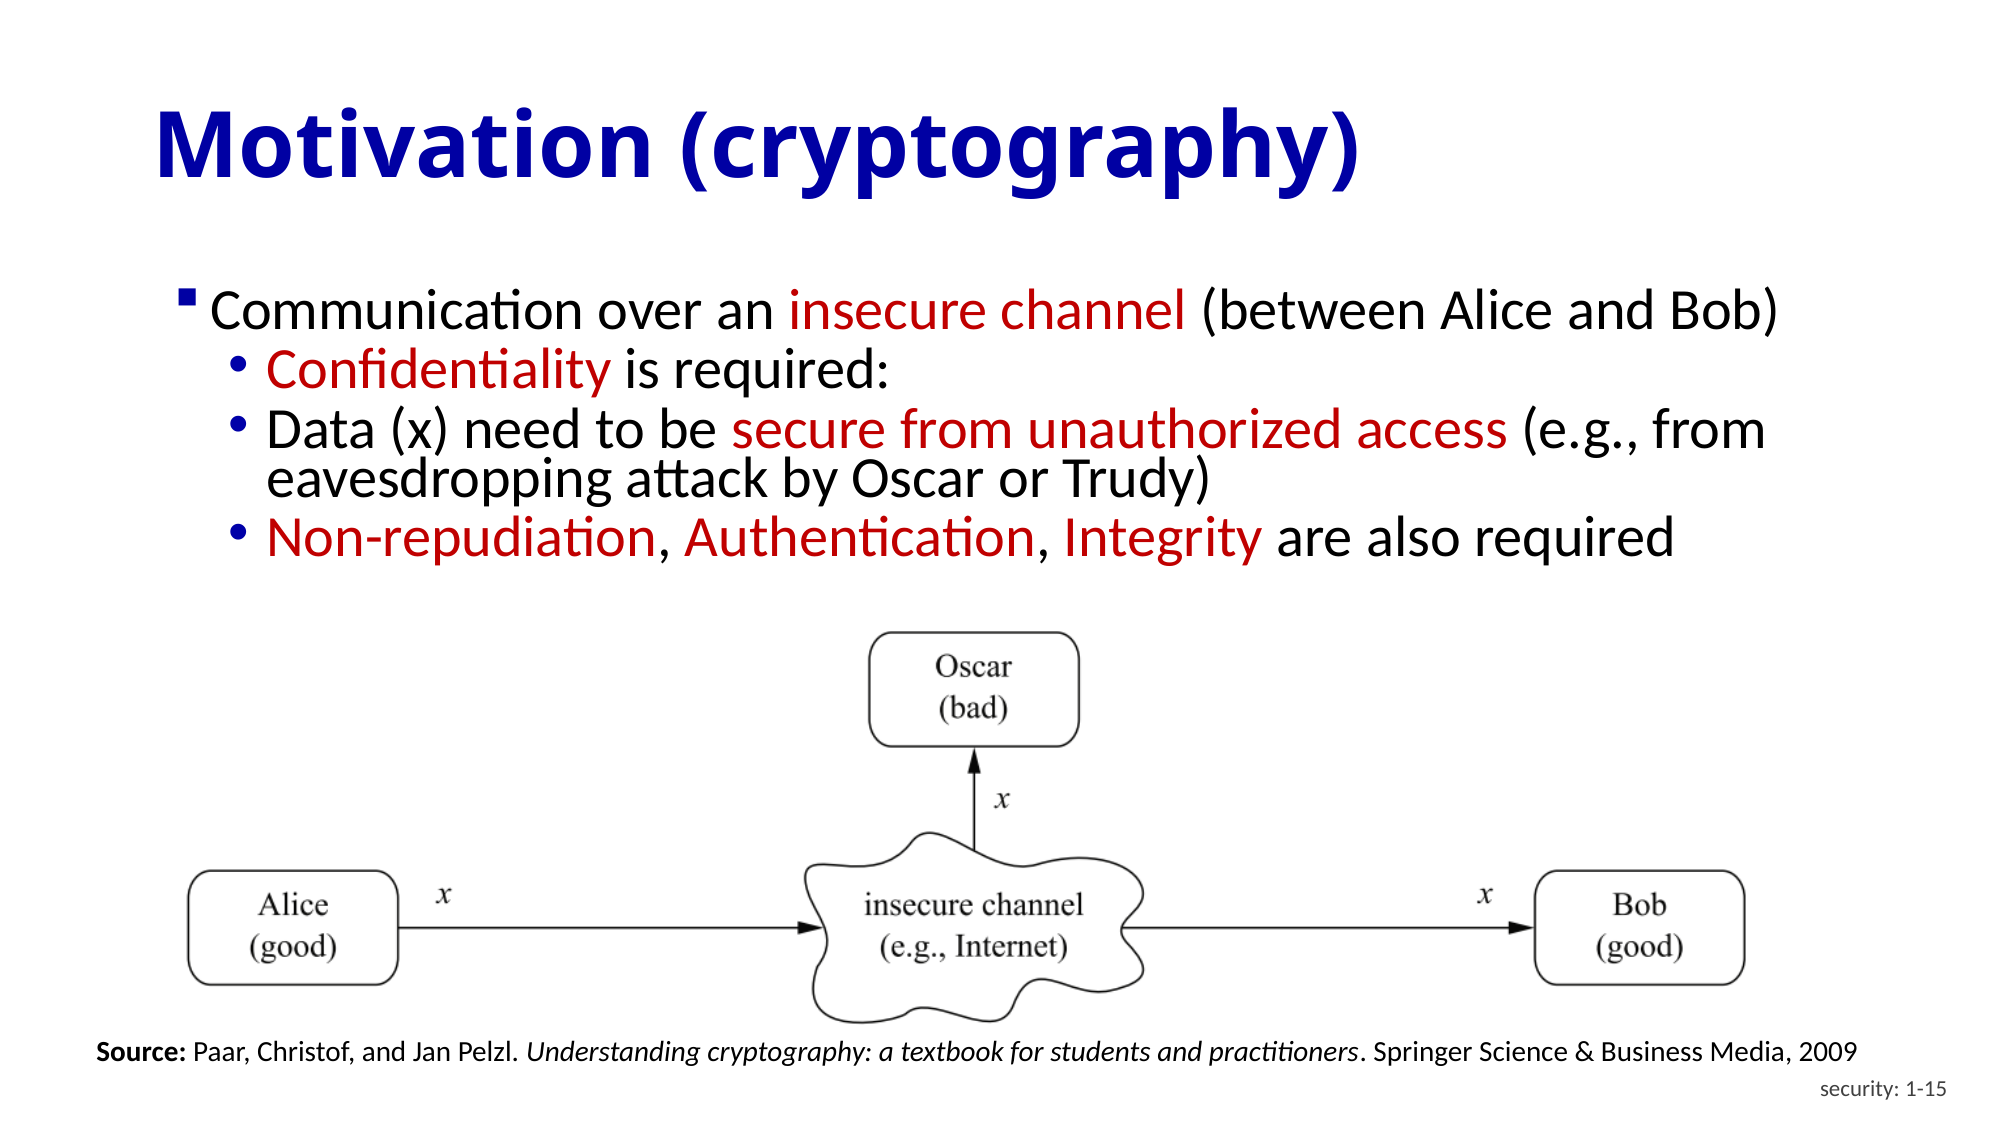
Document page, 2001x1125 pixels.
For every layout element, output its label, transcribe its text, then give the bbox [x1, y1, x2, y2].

slide_number security: 1-15 [1512, 1056, 1963, 1117]
picture [177, 623, 1761, 1043]
list Communication over an insecure channel (between Alice and Bob) Confidentiality is required: Data (x) need to be secure from unauthorized access (e.g., from eavesdropping attack by Oscar or Trudy) Non-repudiation, Authentication, Integrity are also required [137, 282, 1863, 997]
text_box Source: Paar, Christof, and Jan Pelzl. Understanding cryptography: a textbook for students and practitioners. Springer Science & Business Media, 2009 [81, 1024, 1882, 1075]
title Motivation (cryptography) [137, 74, 1863, 221]
